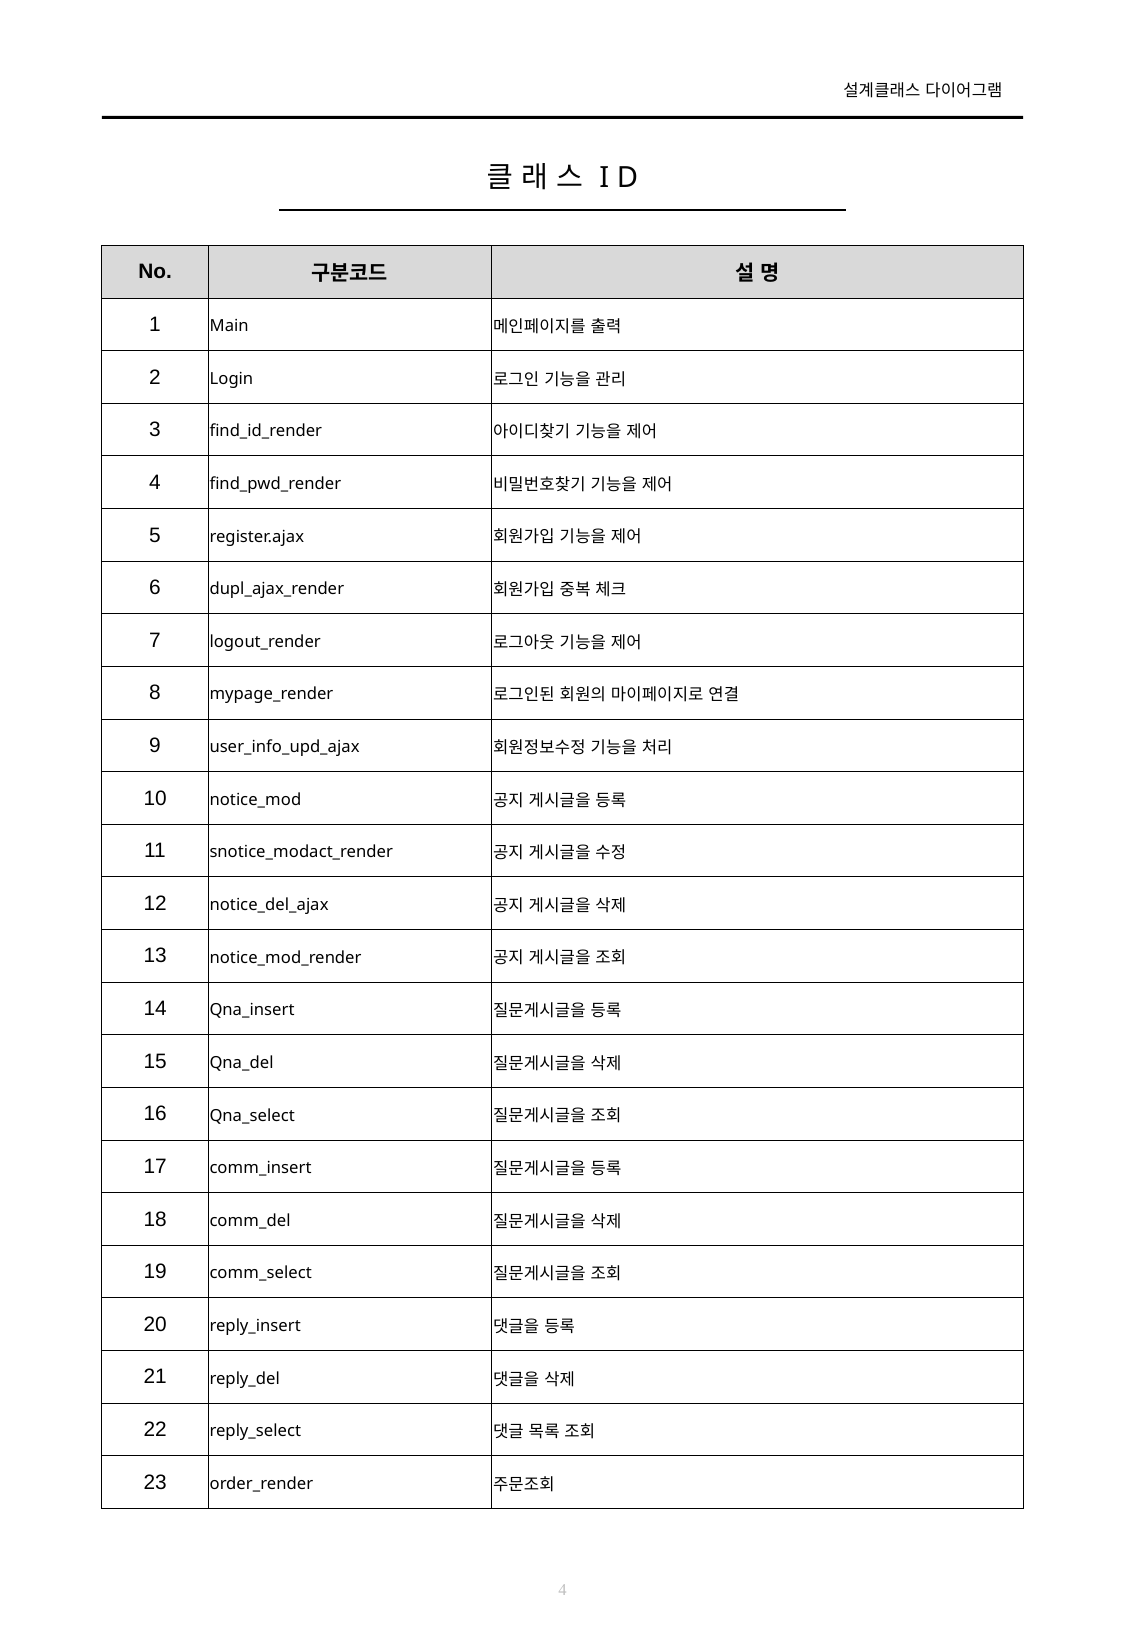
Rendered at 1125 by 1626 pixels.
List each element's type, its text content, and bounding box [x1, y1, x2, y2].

title 클 래 스 I D [101, 151, 1024, 202]
table_cell comm_select [209, 1246, 491, 1297]
table_cell 1 [102, 299, 208, 350]
table_cell 회원가입 중복 체크 [492, 562, 1023, 613]
table_cell logout_render [209, 614, 491, 666]
table_cell reply_del [209, 1351, 491, 1403]
table_cell reply_insert [209, 1298, 491, 1350]
table_cell 12 [102, 877, 208, 929]
table_cell 4 [102, 456, 208, 508]
table_cell 14 [102, 983, 208, 1034]
table_cell 5 [102, 509, 208, 561]
table_cell 질문게시글을 삭제 [492, 1193, 1023, 1245]
table_cell Main [209, 299, 491, 350]
table_cell 6 [102, 562, 208, 613]
table_cell 10 [102, 772, 208, 824]
table_cell 주문조회 [492, 1456, 1023, 1508]
table_header 설 명 [492, 246, 1023, 298]
table_cell Login [209, 351, 491, 403]
table_cell 2 [102, 351, 208, 403]
table_header No. [102, 246, 208, 298]
table_header 구분코드 [209, 246, 491, 298]
table_cell 비밀번호찾기 기능을 제어 [492, 456, 1023, 508]
table_cell find_id_render [209, 404, 491, 455]
table_cell comm_del [209, 1193, 491, 1245]
table_cell 21 [102, 1351, 208, 1403]
table_cell 질문게시글을 등록 [492, 983, 1023, 1034]
table_cell notice_mod [209, 772, 491, 824]
table_cell notice_del_ajax [209, 877, 491, 929]
table_cell Qna_select [209, 1088, 491, 1140]
table_cell 16 [102, 1088, 208, 1140]
table_cell 23 [102, 1456, 208, 1508]
table_cell 댓글을 등록 [492, 1298, 1023, 1350]
table_cell 공지 게시글을 등록 [492, 772, 1023, 824]
table_cell 9 [102, 720, 208, 771]
table_cell 로그아웃 기능을 제어 [492, 614, 1023, 666]
table_cell 회원정보수정 기능을 처리 [492, 720, 1023, 771]
table_cell 질문게시글을 조회 [492, 1246, 1023, 1297]
table_cell Qna_del [209, 1035, 491, 1087]
table_cell Qna_insert [209, 983, 491, 1034]
table_cell 17 [102, 1141, 208, 1192]
table_cell 20 [102, 1298, 208, 1350]
table_cell notice_mod_render [209, 930, 491, 982]
table_cell 댓글을 삭제 [492, 1351, 1023, 1403]
table_cell user_info_upd_ajax [209, 720, 491, 771]
table_cell 공지 게시글을 수정 [492, 825, 1023, 876]
table_cell order_render [209, 1456, 491, 1508]
table_cell find_pwd_render [209, 456, 491, 508]
table_cell 11 [102, 825, 208, 876]
table_cell snotice_modact_render [209, 825, 491, 876]
table_cell mypage_render [209, 667, 491, 719]
table_cell 13 [102, 930, 208, 982]
table_cell 댓글 목록 조회 [492, 1404, 1023, 1455]
table_cell register.ajax [209, 509, 491, 561]
table_cell 공지 게시글을 조회 [492, 930, 1023, 982]
table_cell 15 [102, 1035, 208, 1087]
table_cell 3 [102, 404, 208, 455]
table_cell 7 [102, 614, 208, 666]
table_cell 로그인된 회원의 마이페이지로 연결 [492, 667, 1023, 719]
table_cell 질문게시글을 삭제 [492, 1035, 1023, 1087]
table_cell 아이디찾기 기능을 제어 [492, 404, 1023, 455]
table_cell 8 [102, 667, 208, 719]
slide_number 4 [491, 1558, 634, 1619]
table_cell 질문게시글을 등록 [492, 1141, 1023, 1192]
table_cell reply_select [209, 1404, 491, 1455]
table_cell 회원가입 기능을 제어 [492, 509, 1023, 561]
table_cell comm_insert [209, 1141, 491, 1192]
table_cell 22 [102, 1404, 208, 1455]
table_cell 18 [102, 1193, 208, 1245]
table_cell 19 [102, 1246, 208, 1297]
table_cell 공지 게시글을 삭제 [492, 877, 1023, 929]
table_cell 질문게시글을 조회 [492, 1088, 1023, 1140]
table_cell 로그인 기능을 관리 [492, 351, 1023, 403]
table_cell dupl_ajax_render [209, 562, 491, 613]
table_cell 메인페이지를 출력 [492, 299, 1023, 350]
